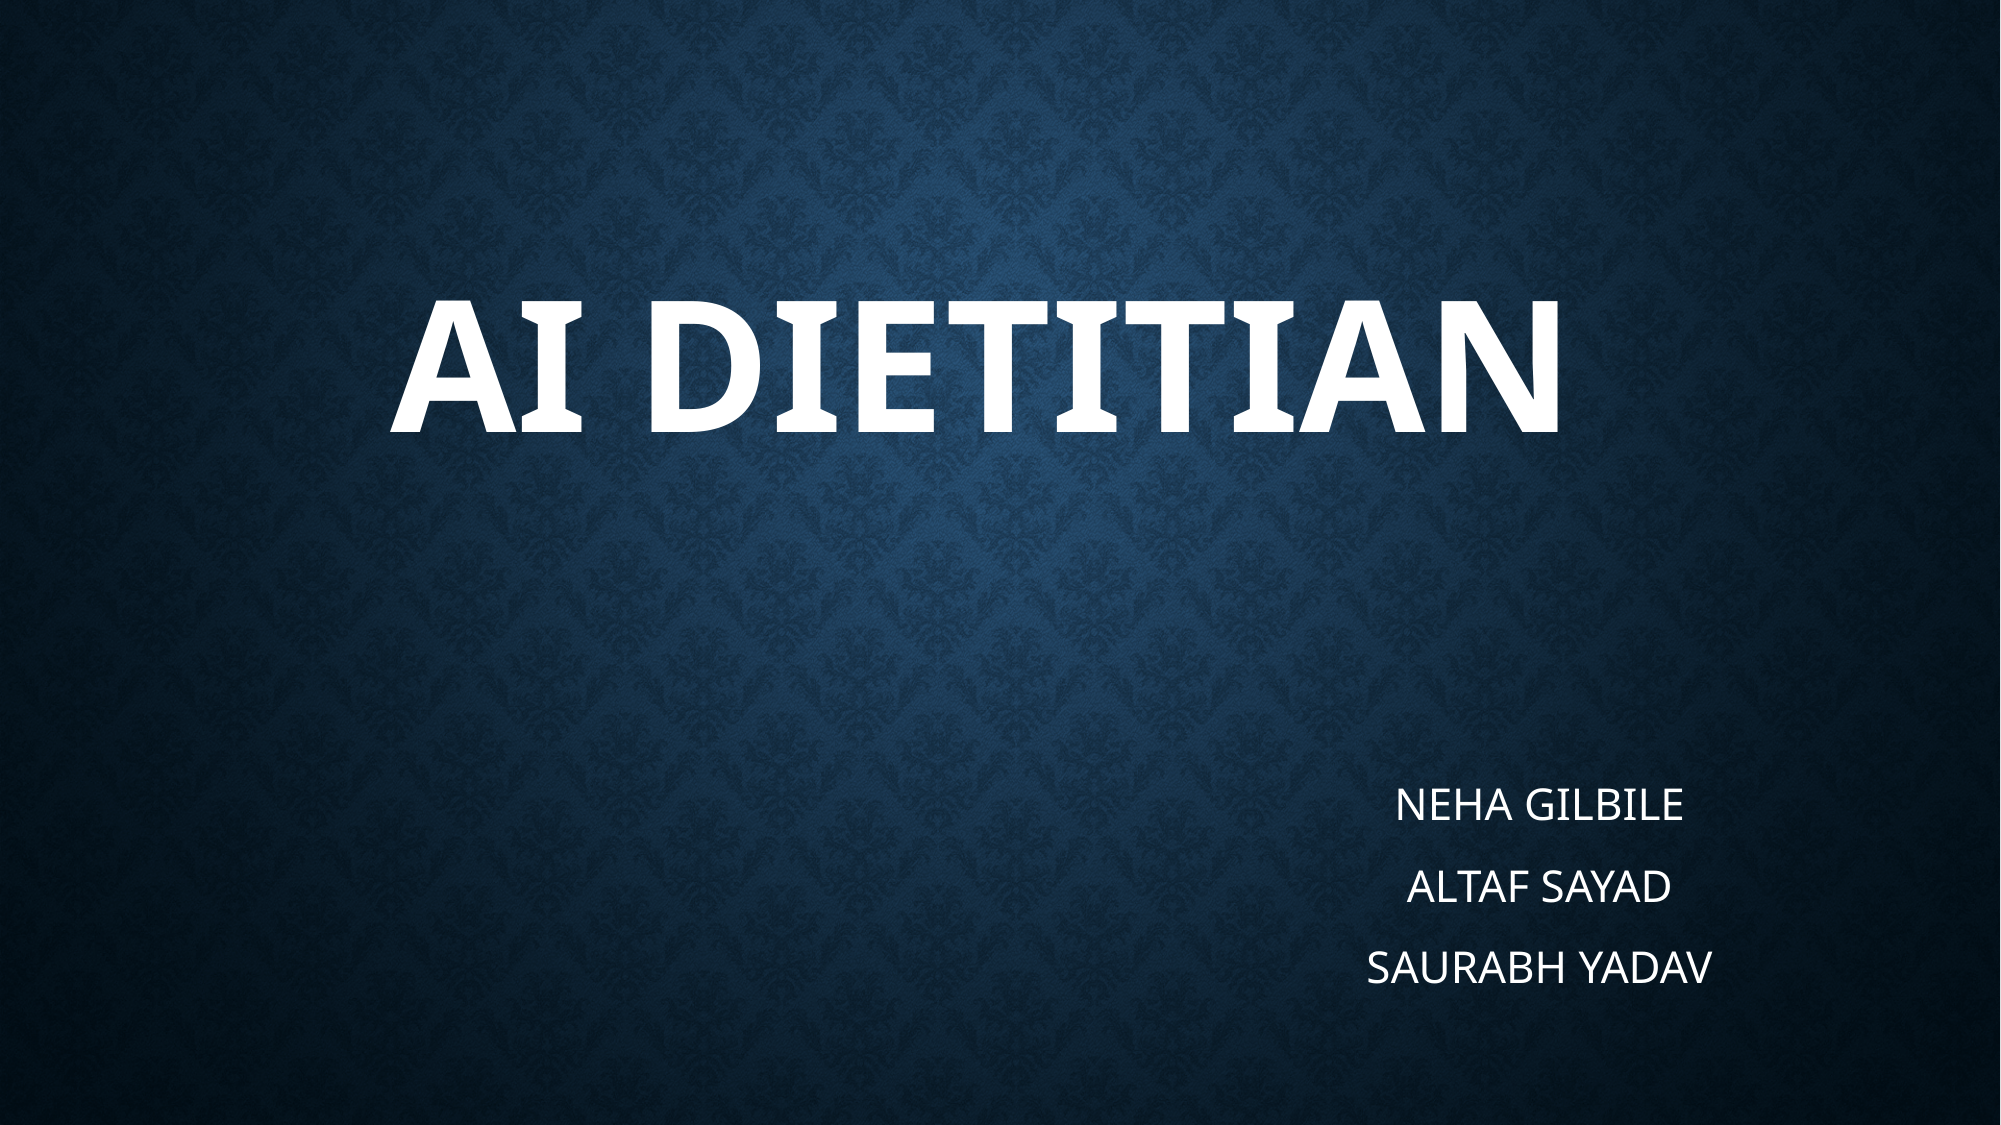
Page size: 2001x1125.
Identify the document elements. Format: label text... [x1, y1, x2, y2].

title AI DIETITIAN [232, 294, 1733, 480]
subtitle NEHA GILBILE ALTAF SAYAD SAURABH YADAV [1215, 758, 1865, 1002]
